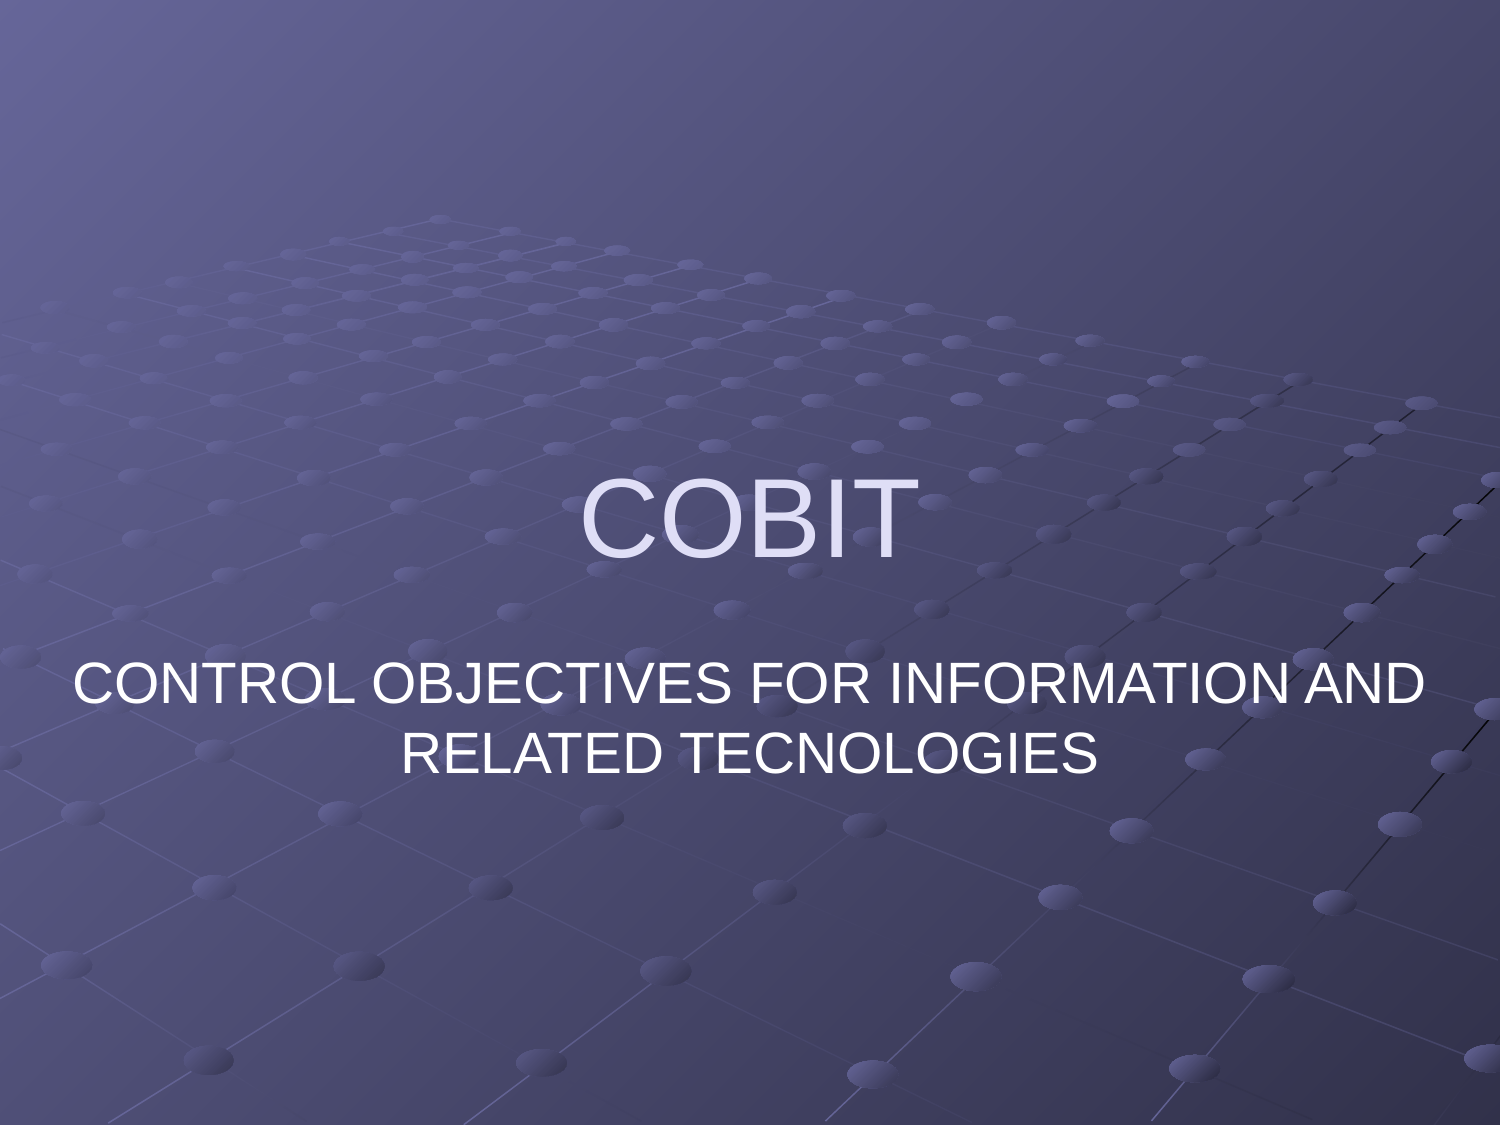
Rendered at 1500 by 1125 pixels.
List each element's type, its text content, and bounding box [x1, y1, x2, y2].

title COBIT [112, 302, 1388, 588]
subtitle CONTROL OBJECTIVES FOR INFORMATION AND RELATED TECNOLOGIES [40, 637, 1460, 926]
